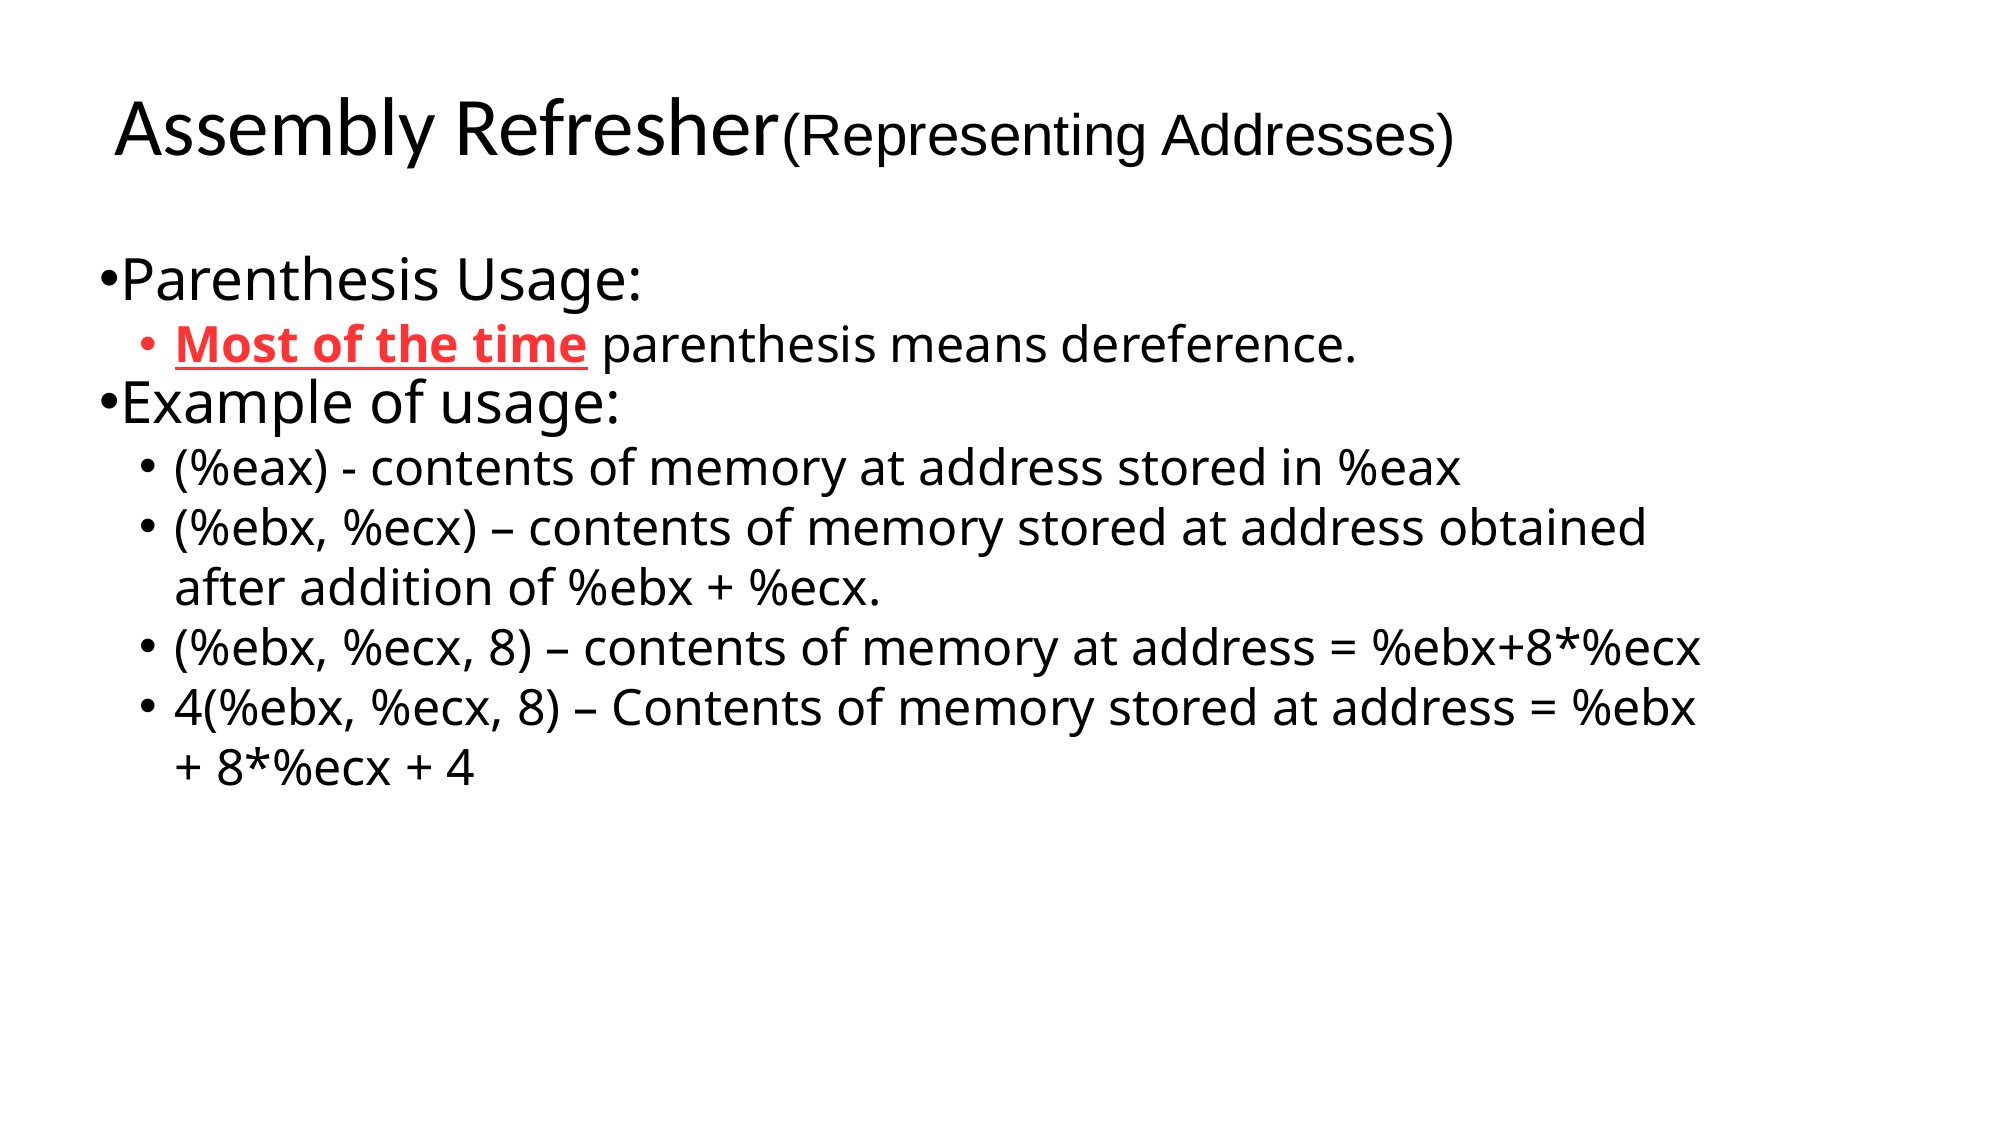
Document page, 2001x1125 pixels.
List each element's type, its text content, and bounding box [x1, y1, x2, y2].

text_box Assembly Refresher(Representing Addresses) [94, 19, 1820, 238]
text_box Parenthesis Usage: Most of the time parenthesis means dereference. Example of usage: (%eax) - contents of memory at address stored in %eax (%ebx, %ecx) – contents of memory stored at address obtained after addition of %ebx + %ecx. (%ebx, %ecx, 8) – contents of memory at address = %ebx+8*%ecx 4(%ebx, %ecx, 8) – Contents of memory stored at address = %ebx + 8*%ecx + 4 [79, 239, 1759, 1105]
